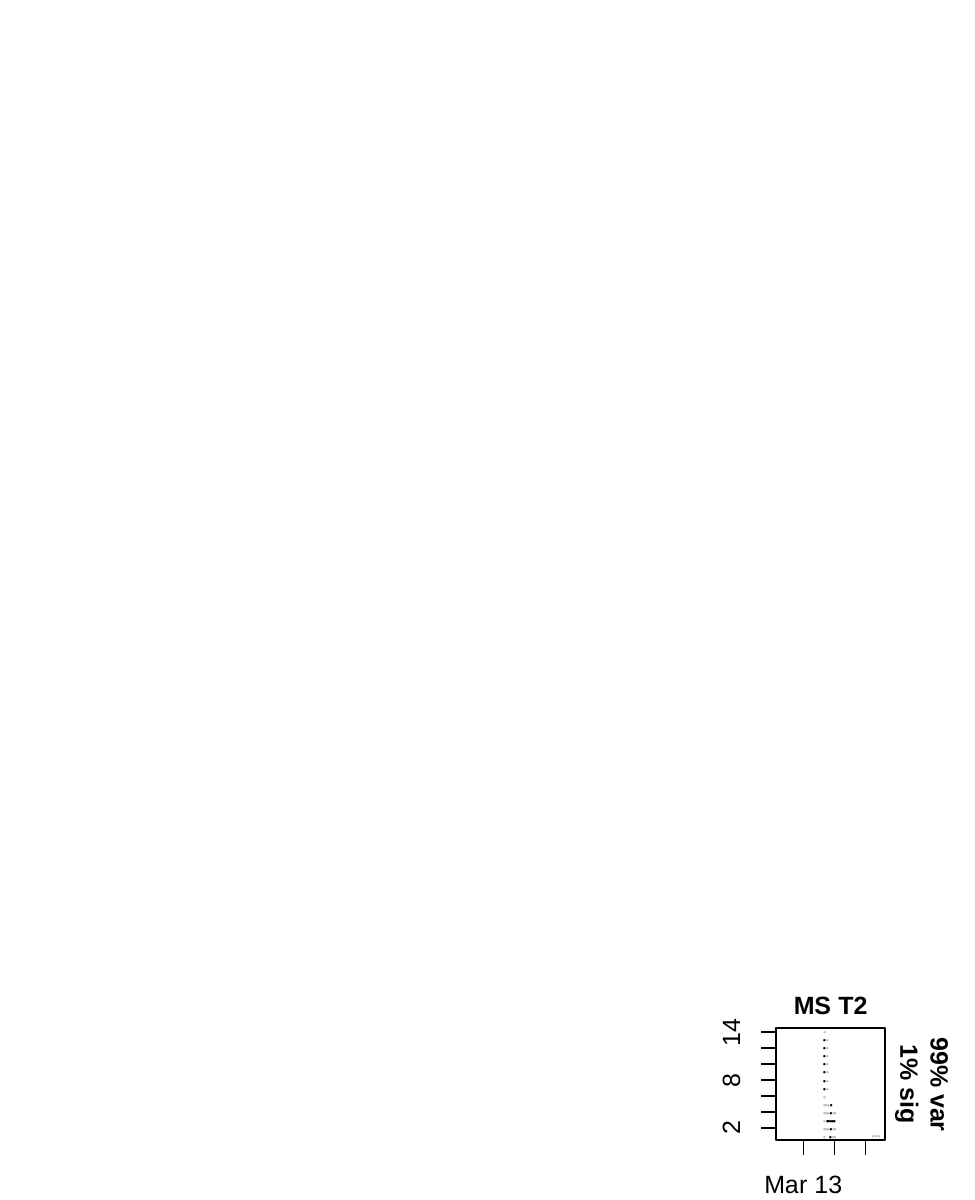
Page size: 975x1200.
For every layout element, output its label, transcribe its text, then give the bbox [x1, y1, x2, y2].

text_box ● ●● ●● ●● ●● ●● ●● ●● ● ●●●● ●●●●●● ●●●●●● ●●●●●● ● ●●● [822, 1027, 839, 1140]
text_box MS T2 [791, 987, 870, 1020]
text_box 2 [715, 1118, 748, 1137]
text_box Mar 13 [762, 1166, 845, 1199]
text_box 14 [715, 1016, 748, 1049]
text_box 99% var 1% sig [892, 1034, 956, 1134]
text_box ●●● [871, 1131, 884, 1138]
text_box [776, 1027, 822, 1140]
text_box 8 [715, 1070, 748, 1090]
text_box [839, 1027, 885, 1140]
